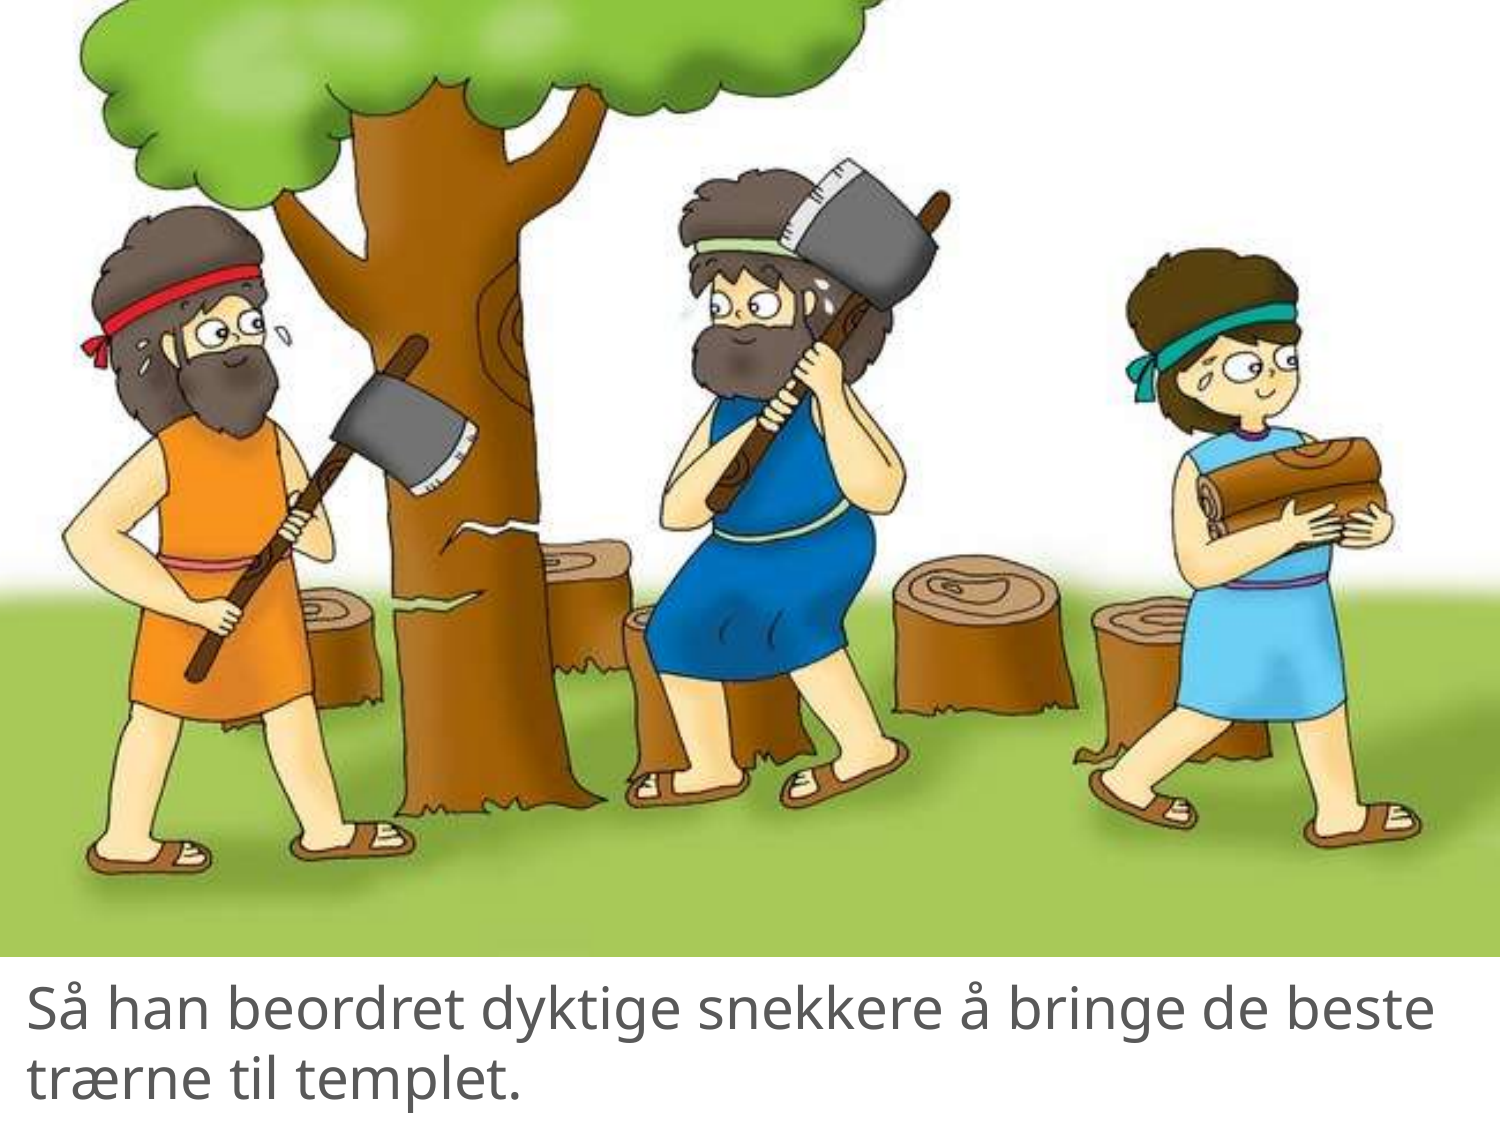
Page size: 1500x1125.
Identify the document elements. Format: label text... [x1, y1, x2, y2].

picture [0, 0, 1500, 957]
text_box Så han beordret dyktige snekkere å bringe de beste trærne til templet. [11, 965, 1483, 1119]
